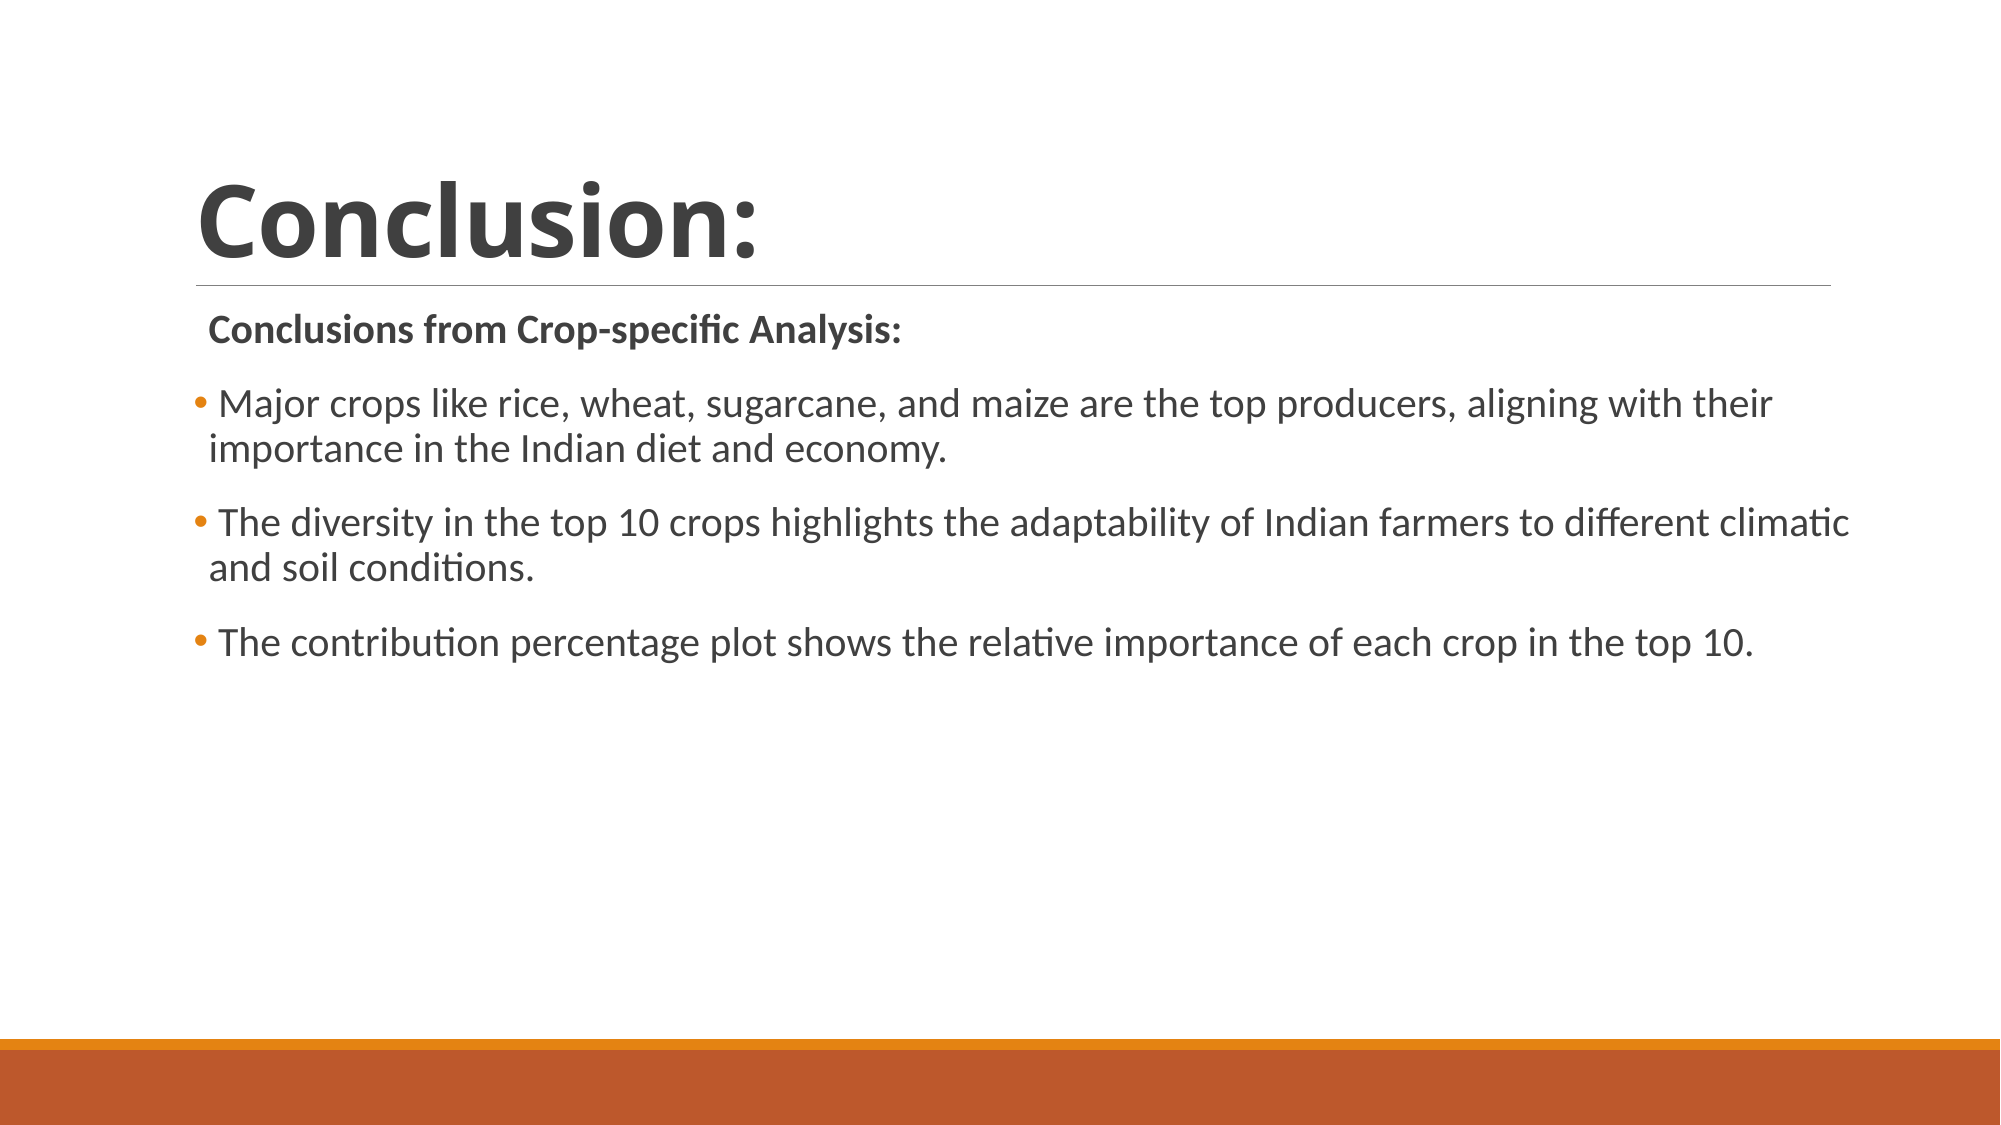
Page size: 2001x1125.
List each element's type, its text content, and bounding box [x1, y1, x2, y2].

list Conclusions from Crop-specific Analysis: Major crops like rice, wheat, sugarcane, and maize are the top producers, aligning with their importance in the Indian diet and economy. The diversity in the top 10 crops highlights the adaptability of Indian farmers to different climatic and soil conditions. The contribution percentage plot shows the relative importance of each crop in the top 10. [193, 299, 1881, 956]
title Conclusion: [180, 47, 1830, 285]
